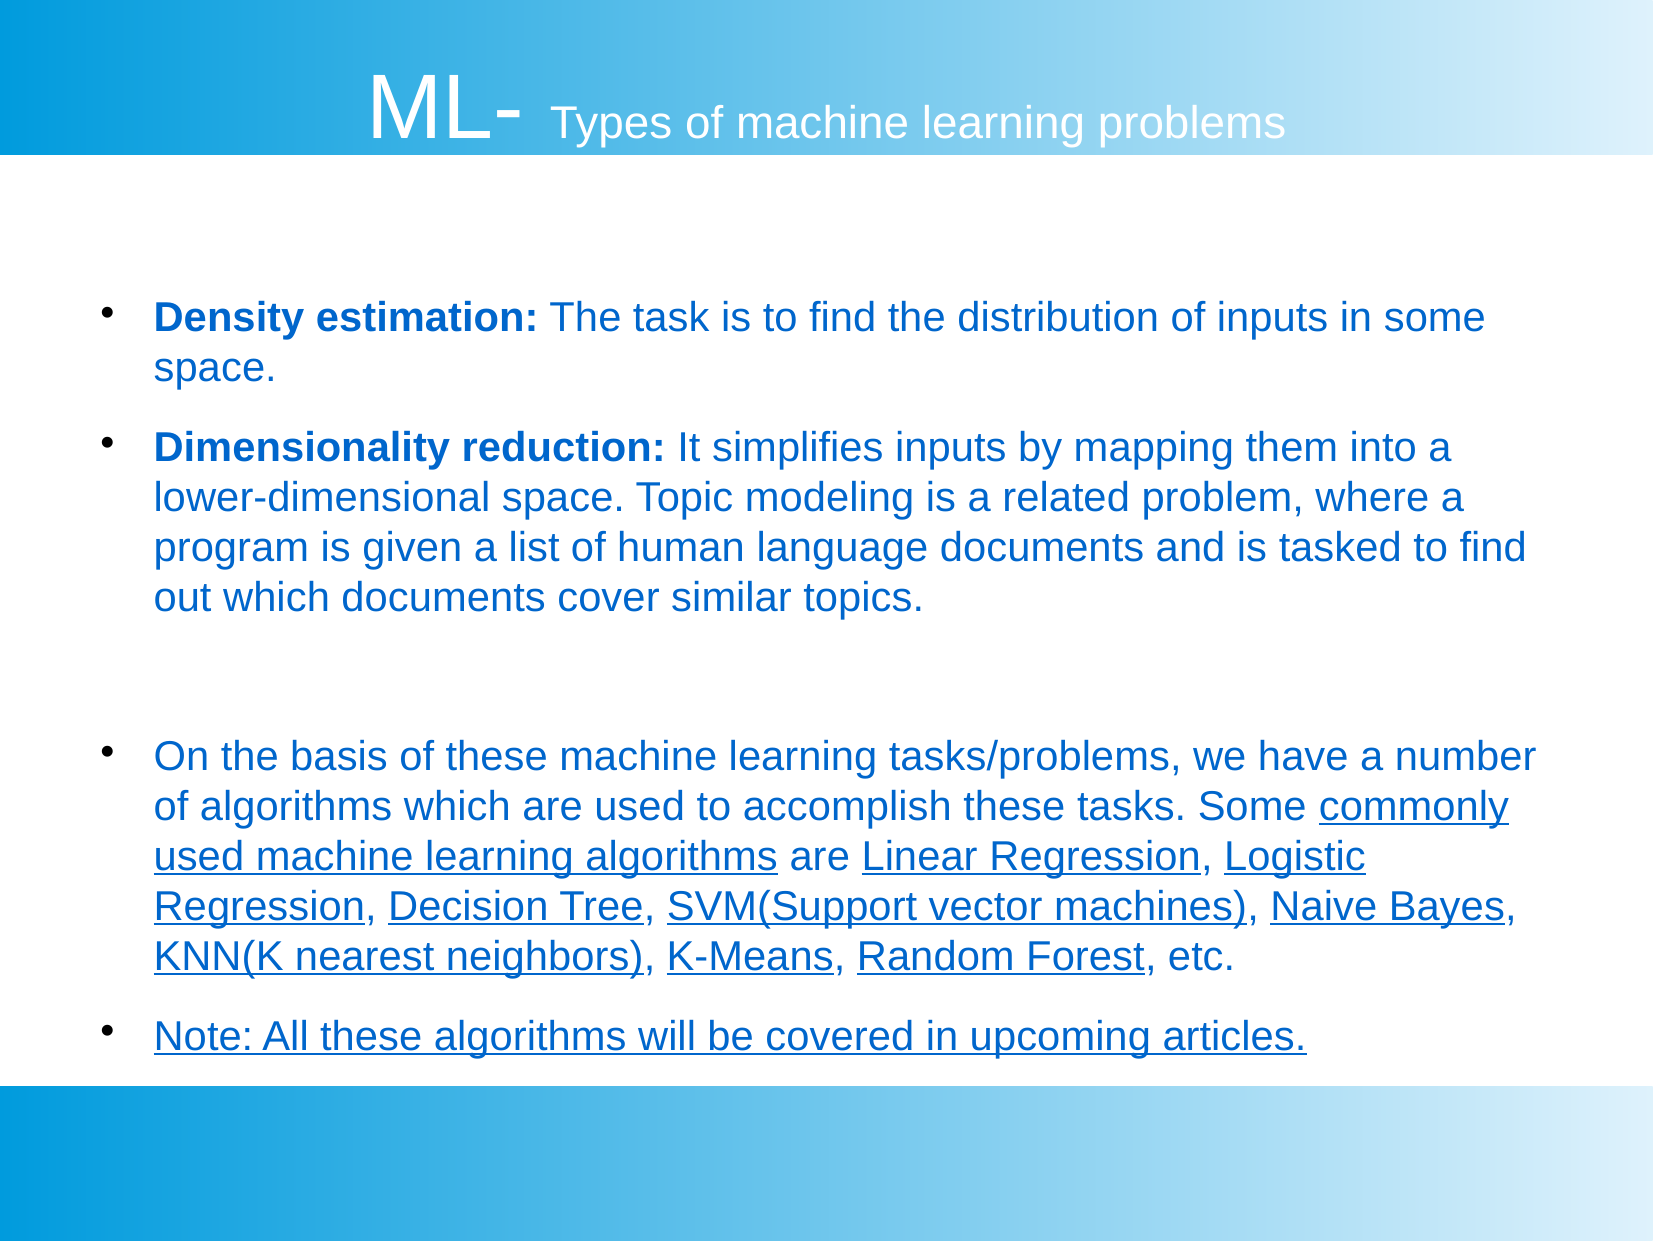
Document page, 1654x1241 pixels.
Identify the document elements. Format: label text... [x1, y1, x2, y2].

text_box Density estimation: The task is to find the distribution of inputs in some space. Dimensionality reduction: It simplifies inputs by mapping them into a lower-dimensional space. Topic modeling is a related problem, where a program is given a list of human language documents and is tasked to find out which documents cover similar topics. On the basis of these machine learning tasks/problems, we have a number of algorithms which are used to accomplish these tasks. Some commonly used machine learning algorithms are Linear Regression, Logistic Regression, Decision Tree, SVM(Support vector machines), Naive Bayes, KNN(K nearest neighbors), K-Means, Random Forest, etc. Note: All these algorithms will be covered in upcoming articles. [82, 290, 1571, 1010]
text_box ML- Types of machine learning problems [82, 46, 1571, 157]
